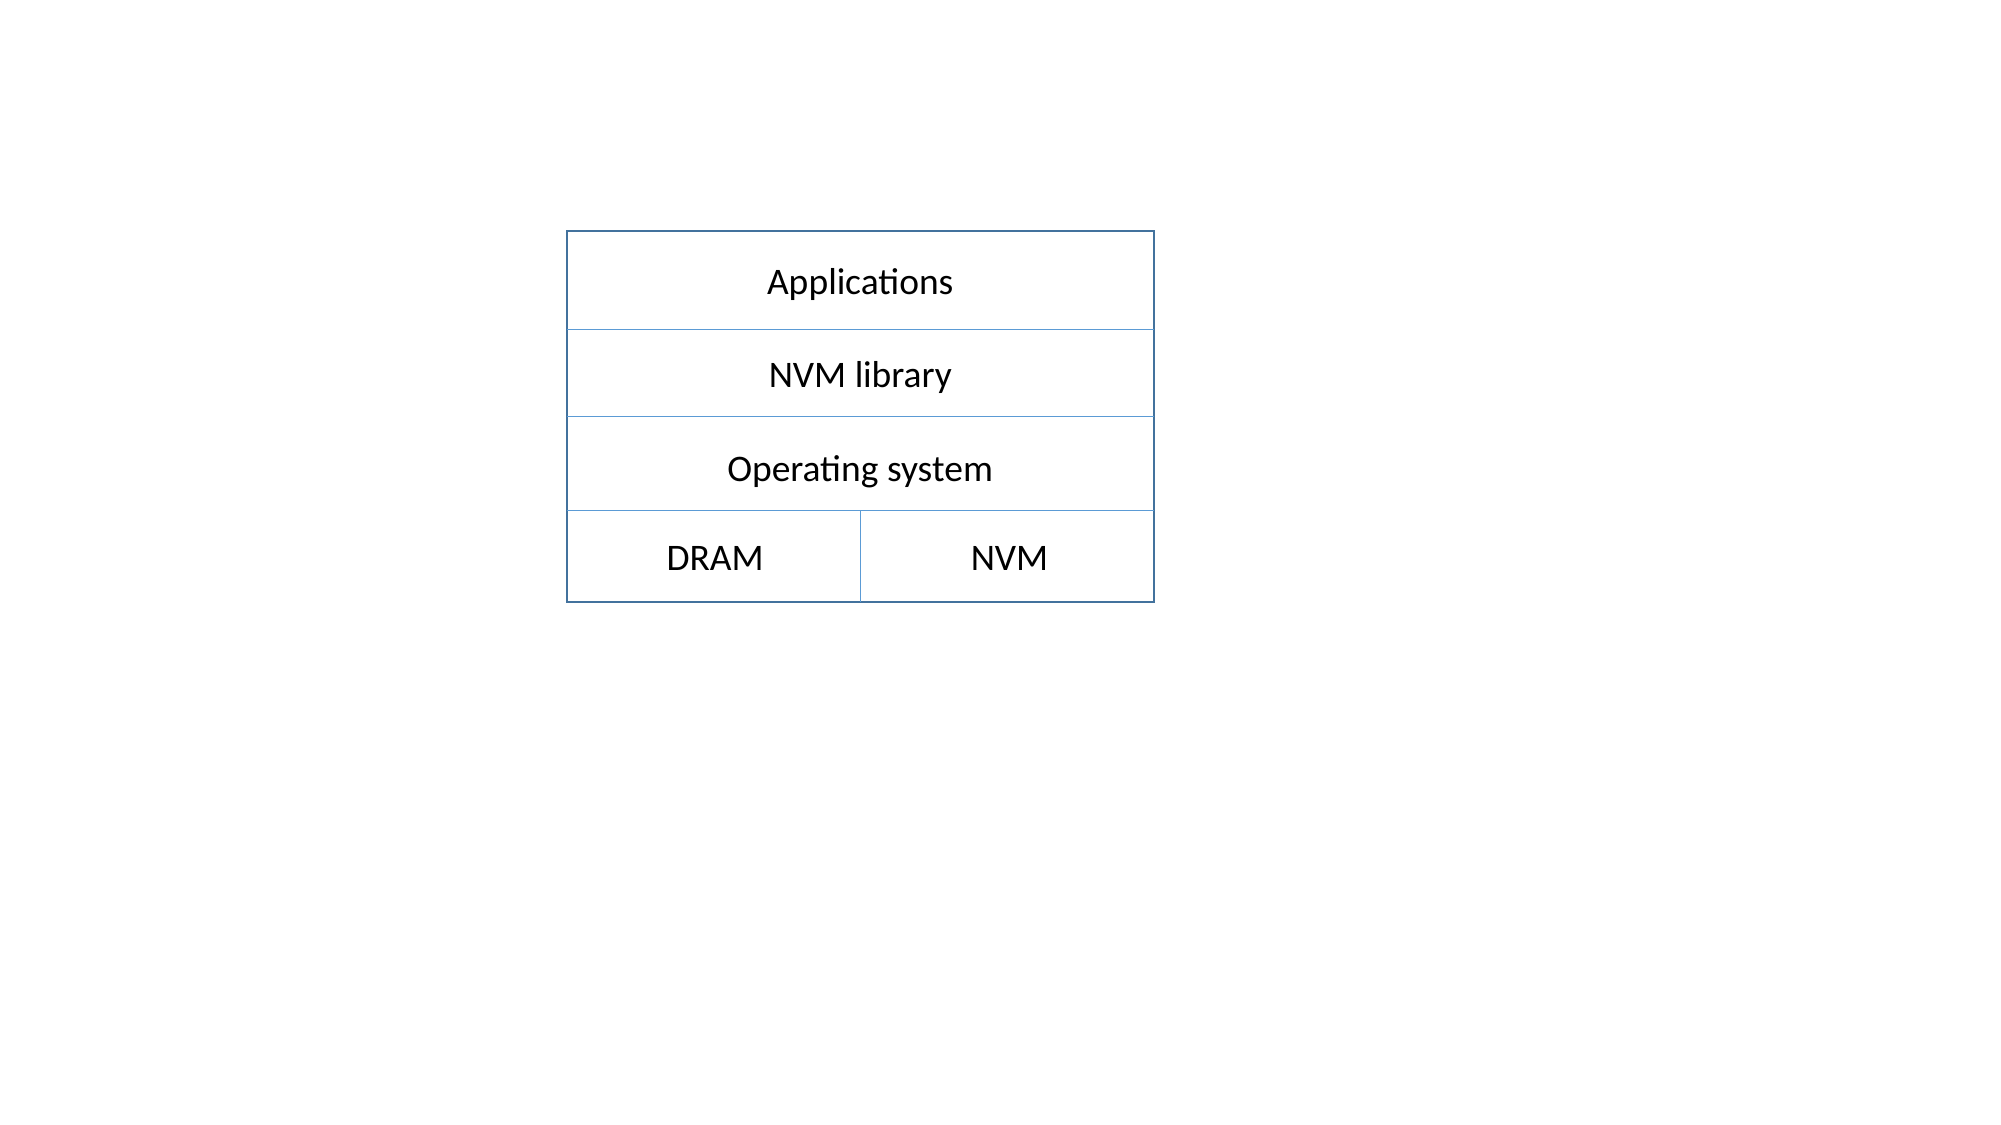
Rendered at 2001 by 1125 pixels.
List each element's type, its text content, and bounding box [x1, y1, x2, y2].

text_box [566, 330, 1155, 416]
text_box [566, 230, 1155, 329]
text_box [566, 511, 1155, 603]
text_box [566, 417, 1155, 510]
text_box Applications [752, 249, 969, 310]
text_box Operating system [712, 436, 1009, 497]
text_box NVM [956, 525, 1064, 586]
text_box NVM library [753, 342, 967, 403]
text_box DRAM [651, 525, 779, 586]
